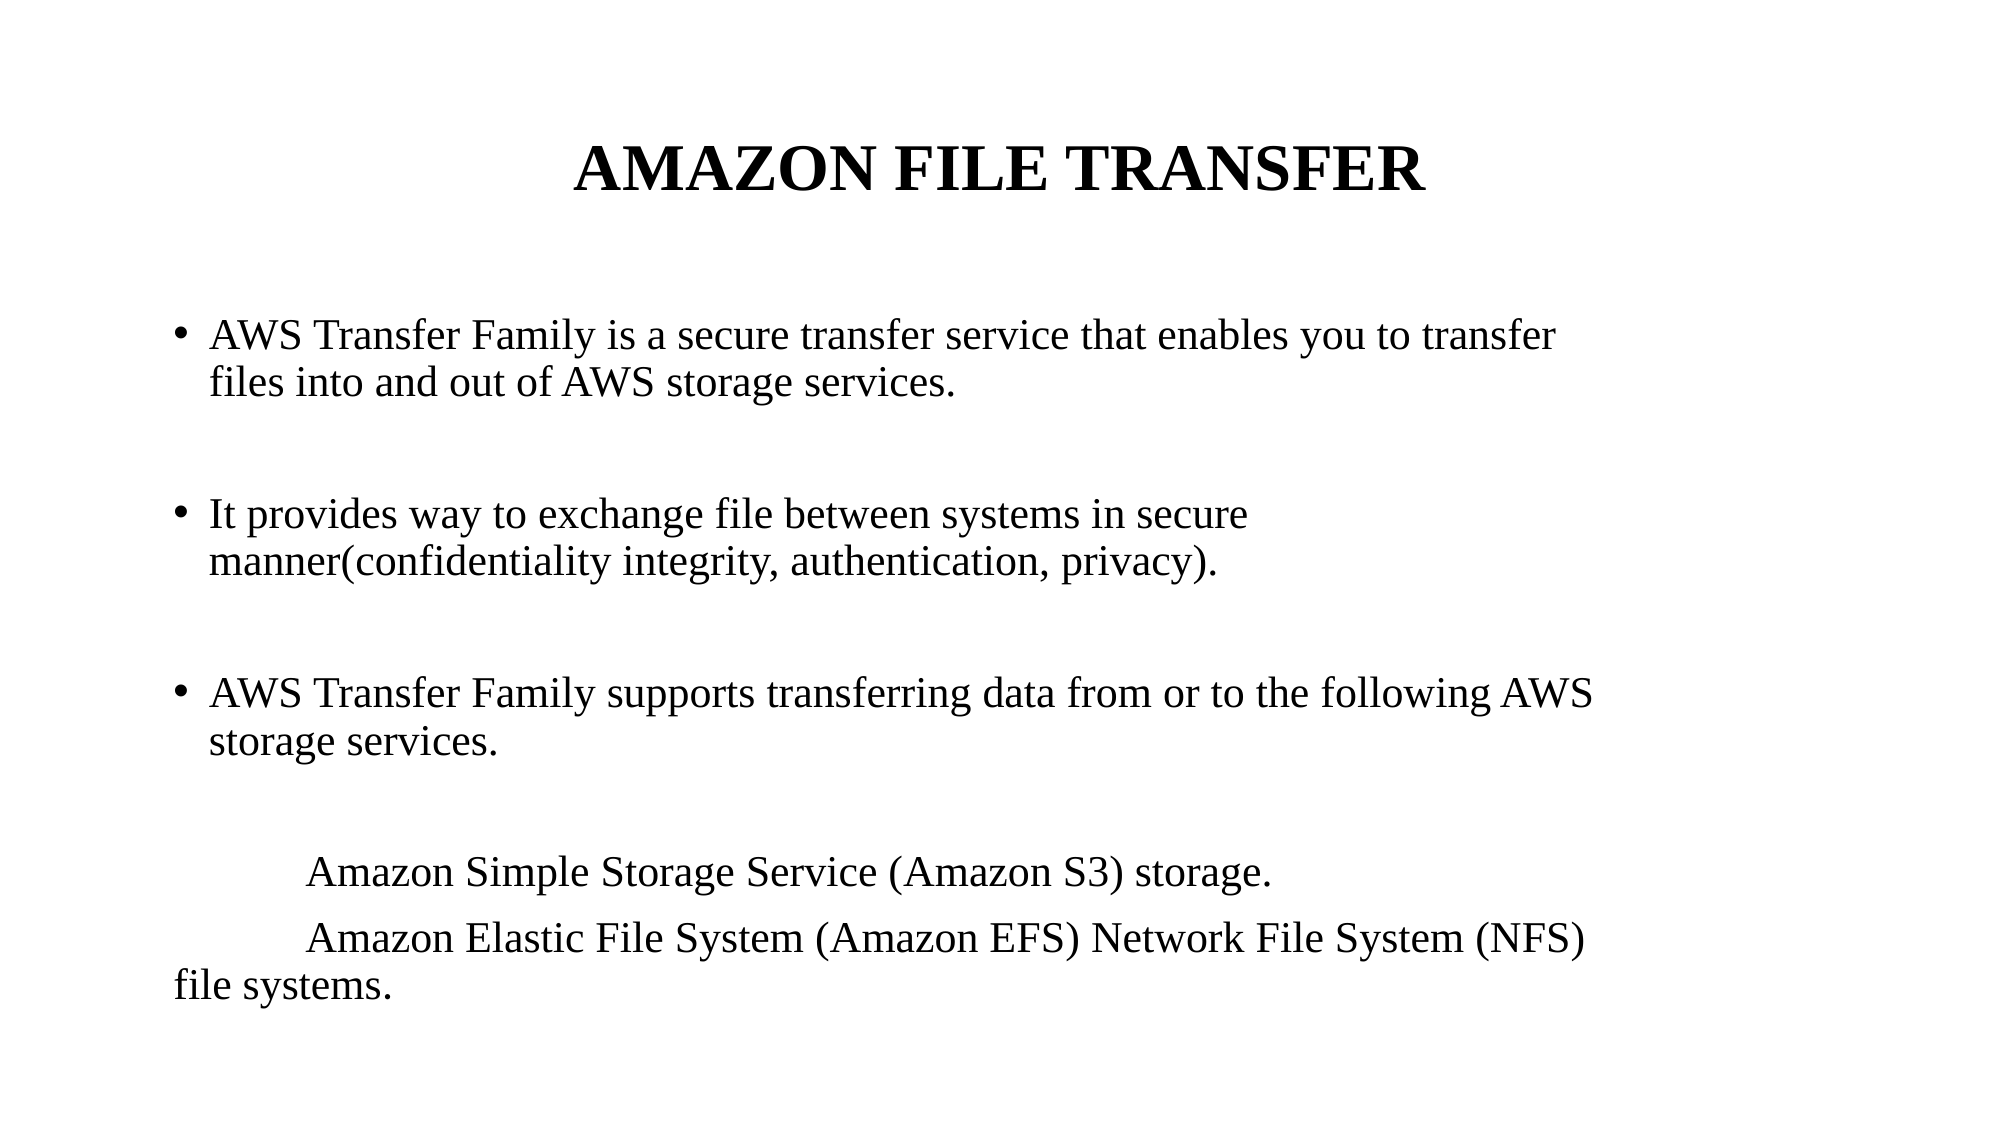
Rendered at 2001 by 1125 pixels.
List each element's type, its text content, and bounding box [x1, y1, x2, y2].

title AMAZON FILE TRANSFER [137, 59, 1863, 278]
list AWS Transfer Family is a secure transfer service that enables you to transfer files into and out of AWS storage services. It provides way to exchange file between systems in secure manner(confidentiality integrity, authentication, privacy). AWS Transfer Family supports transferring data from or to the following AWS storage services. Amazon Simple Storage Service (Amazon S3) storage. Amazon Elastic File System (Amazon EFS) Network File System (NFS) file systems. [158, 303, 1638, 1018]
